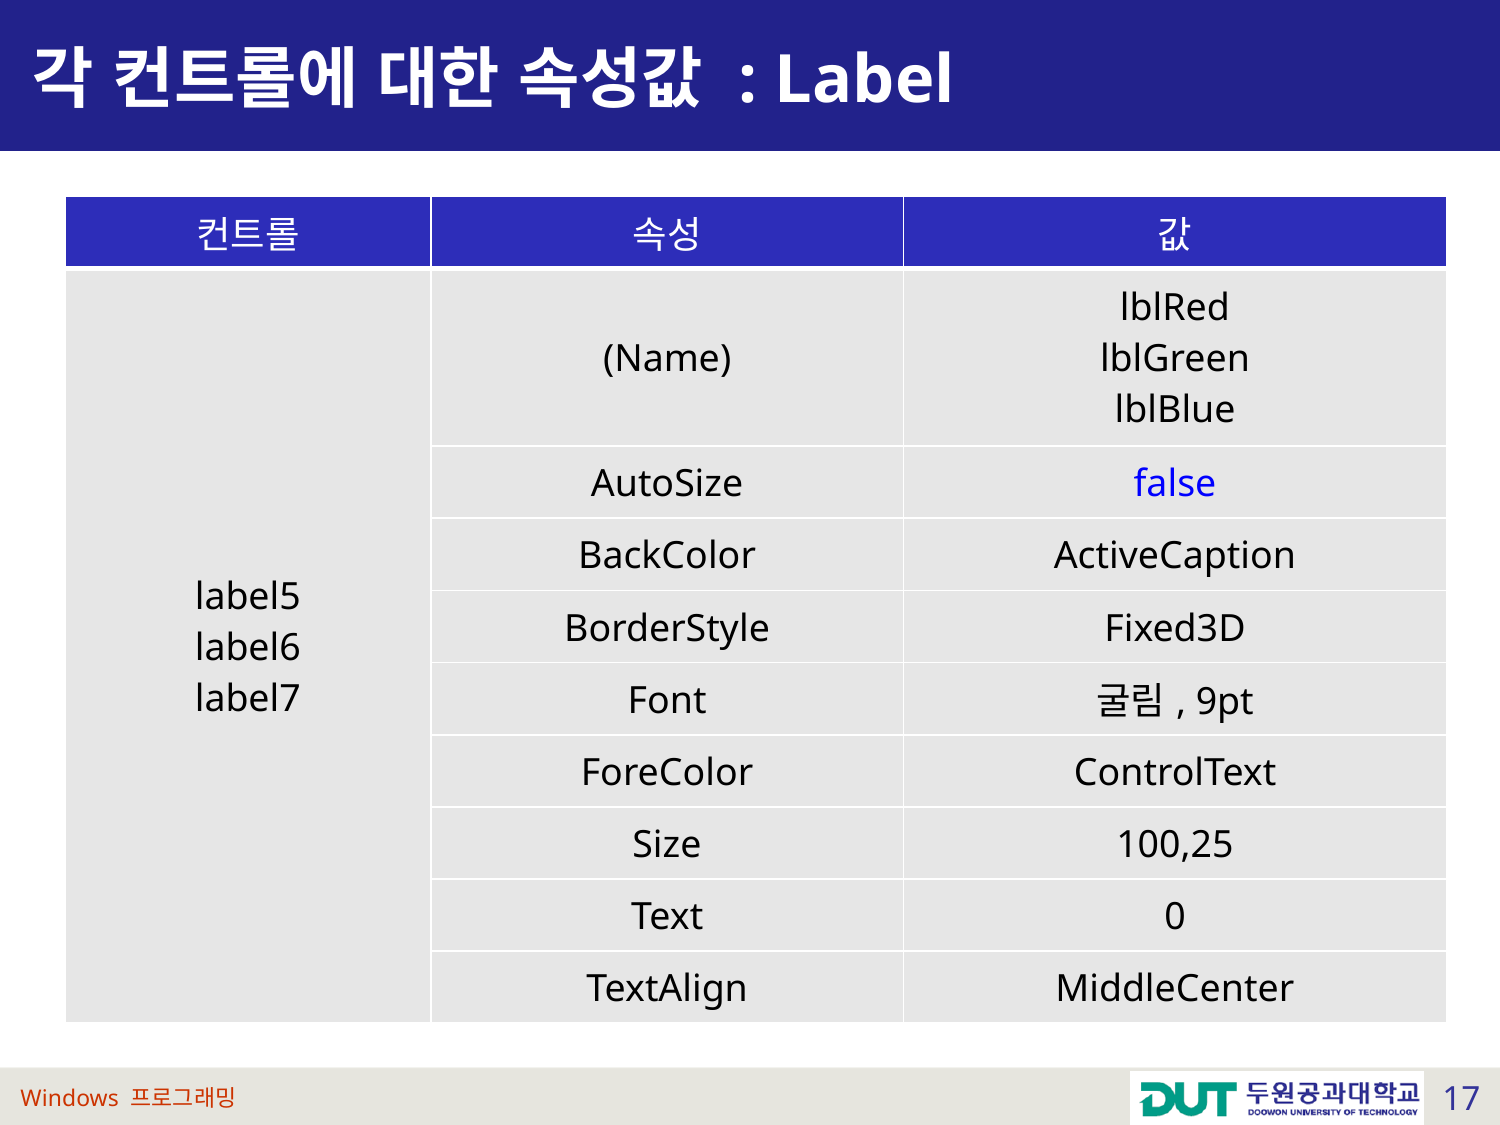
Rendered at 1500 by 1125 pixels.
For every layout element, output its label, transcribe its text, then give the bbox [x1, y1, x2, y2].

table_cell TextAlign [432, 952, 903, 1022]
table_cell false [904, 447, 1446, 517]
table_cell MiddleCenter [904, 952, 1446, 1022]
table_cell 100,25 [904, 808, 1446, 878]
table_cell BorderStyle [432, 591, 903, 662]
picture [0, 1066, 1500, 1125]
table_cell Fixed3D [904, 591, 1446, 662]
table_cell (Name) [432, 271, 903, 445]
table_cell 굴림, 9pt [904, 663, 1446, 734]
table_cell Text [432, 880, 903, 950]
table_cell ActiveCaption [904, 519, 1446, 590]
table_header 값 [904, 197, 1446, 266]
table_cell lblRed lblGreen lblBlue [904, 271, 1446, 445]
table_cell label5 label6 label7 [66, 271, 430, 1022]
table_cell Size [432, 808, 903, 878]
title 각 컨트롤에 대한 속성값 : Label [17, 14, 1483, 138]
table_cell ControlText [904, 736, 1446, 806]
table_cell BackColor [432, 519, 903, 590]
table_header 속성 [432, 197, 903, 266]
table_cell AutoSize [432, 447, 903, 517]
table_cell Font [432, 663, 903, 734]
table_cell ForeColor [432, 736, 903, 806]
table_cell 0 [904, 880, 1446, 950]
table_header 컨트롤 [66, 197, 430, 266]
